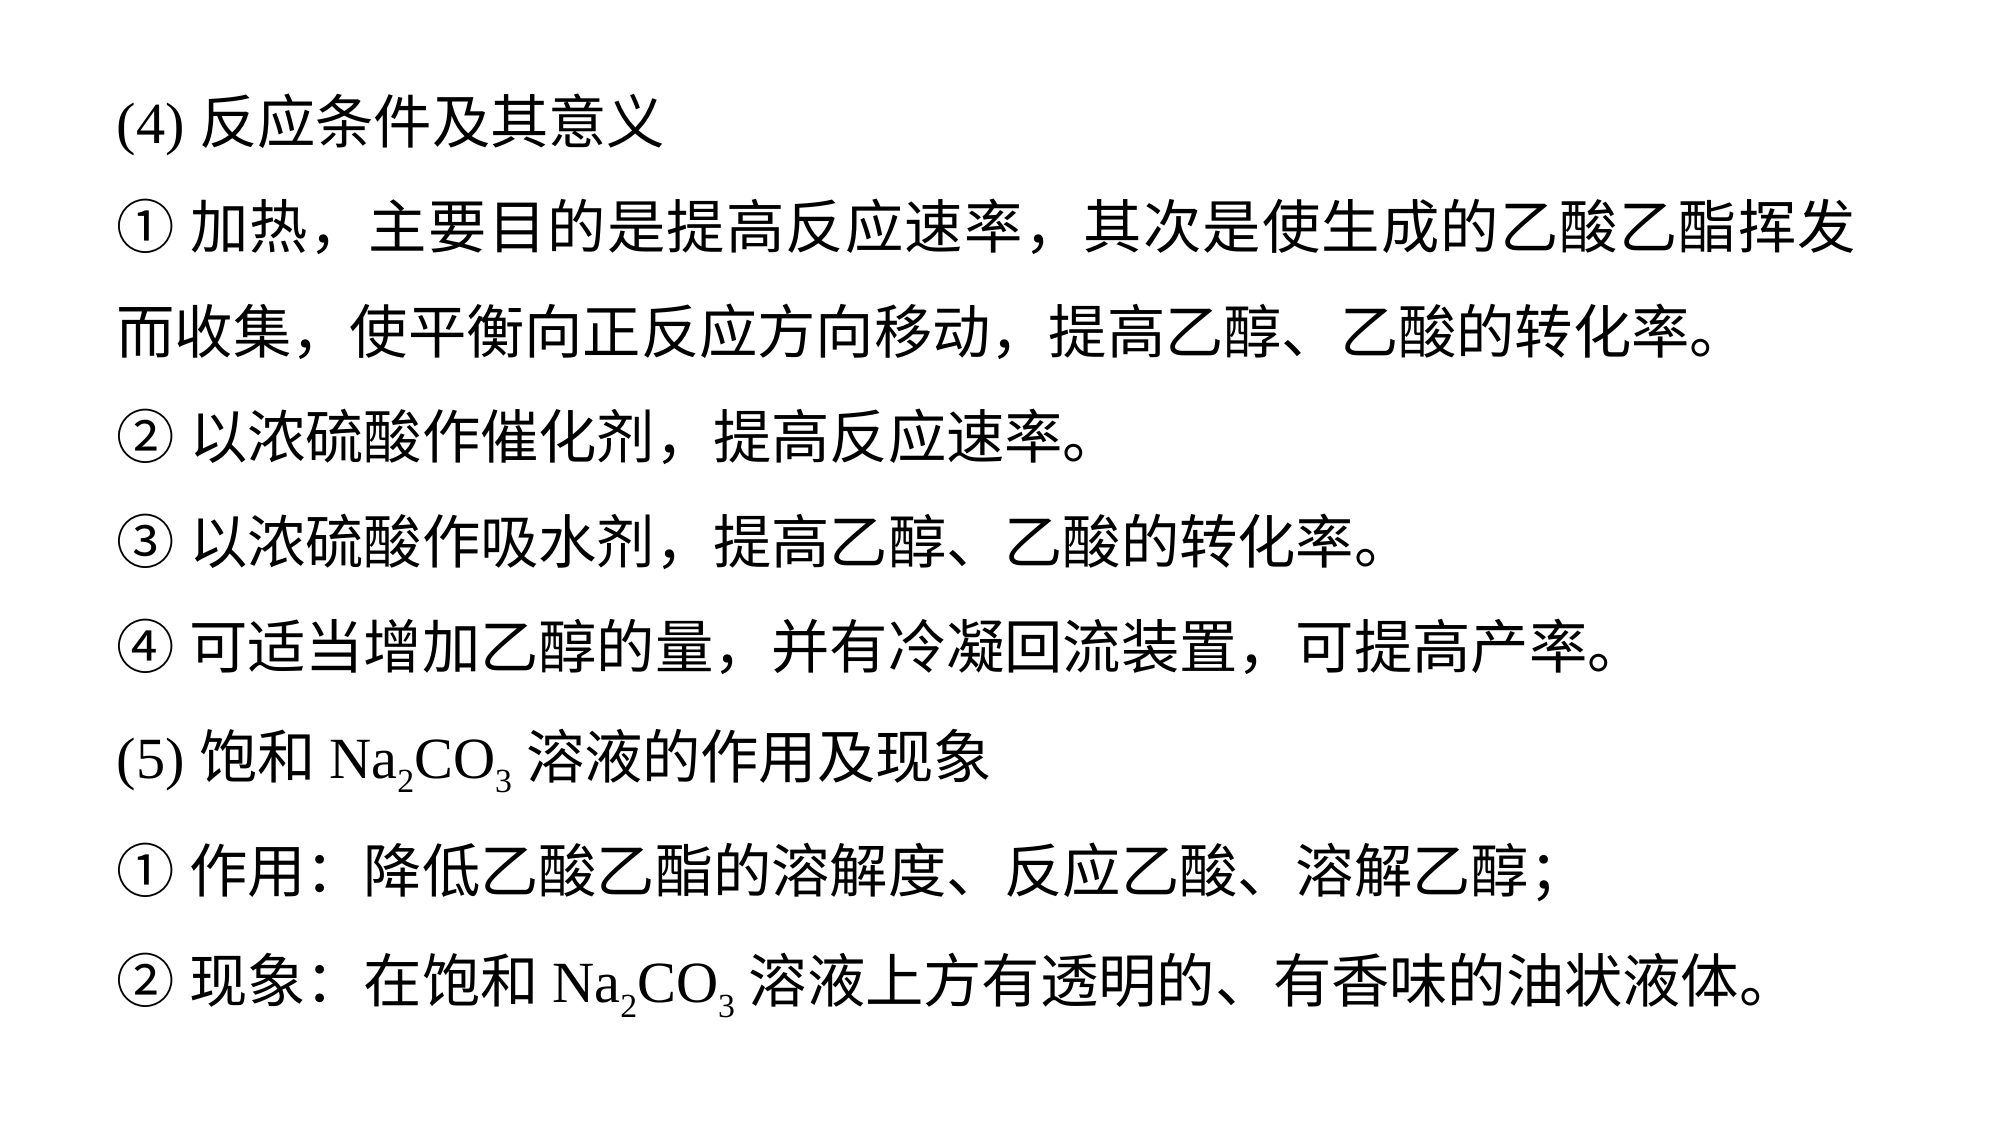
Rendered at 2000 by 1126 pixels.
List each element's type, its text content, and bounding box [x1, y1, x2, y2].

text_box (4)反应条件及其意义 ①加热，主要目的是提高反应速率，其次是使生成的乙酸乙酯挥发而收集，使平衡向正反应方向移动，提高乙醇、乙酸的转化率。 ②以浓硫酸作催化剂，提高反应速率。 ③以浓硫酸作吸水剂，提高乙醇、乙酸的转化率。 ④可适当增加乙醇的量，并有冷凝回流装置，可提高产率。 (5)饱和Na2CO3溶液的作用及现象 ①作用：降低乙酸乙酯的溶解度、反应乙酸、溶解乙醇； ②现象：在饱和Na2CO3溶液上方有透明的、有香味的油状液体。 [102, 42, 1873, 1032]
